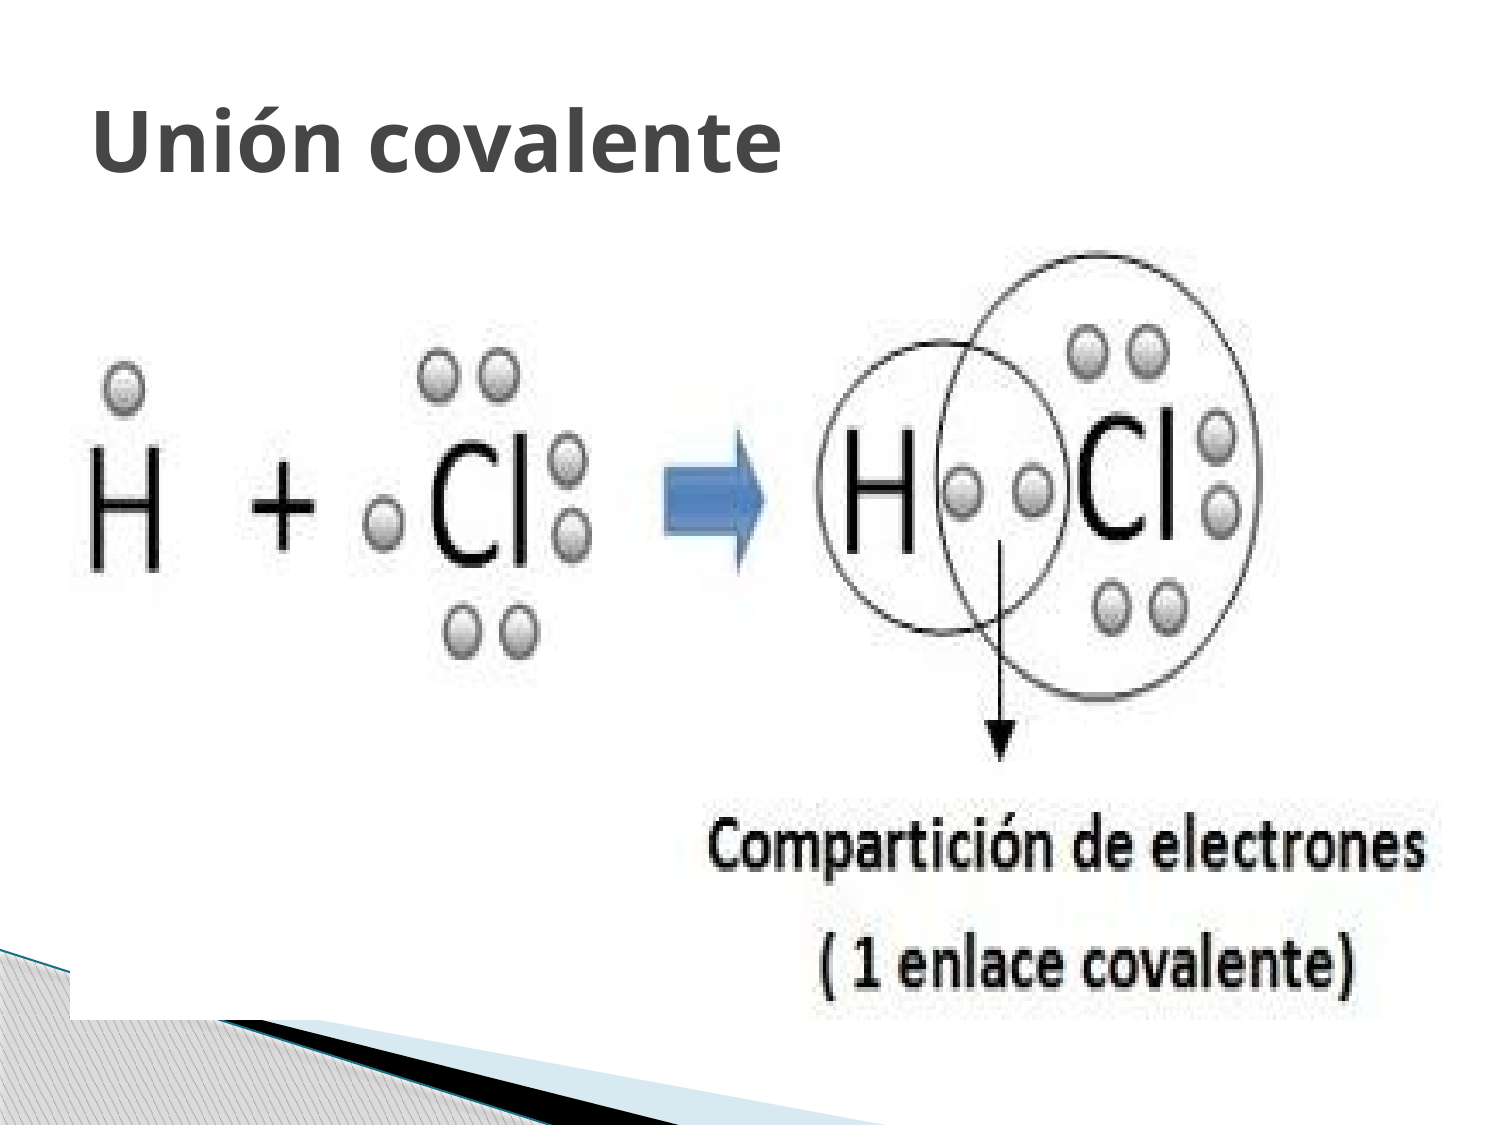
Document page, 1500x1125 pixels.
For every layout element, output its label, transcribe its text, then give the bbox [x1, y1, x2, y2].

picture [70, 245, 1442, 1020]
title Unión covalente [75, 45, 1425, 233]
